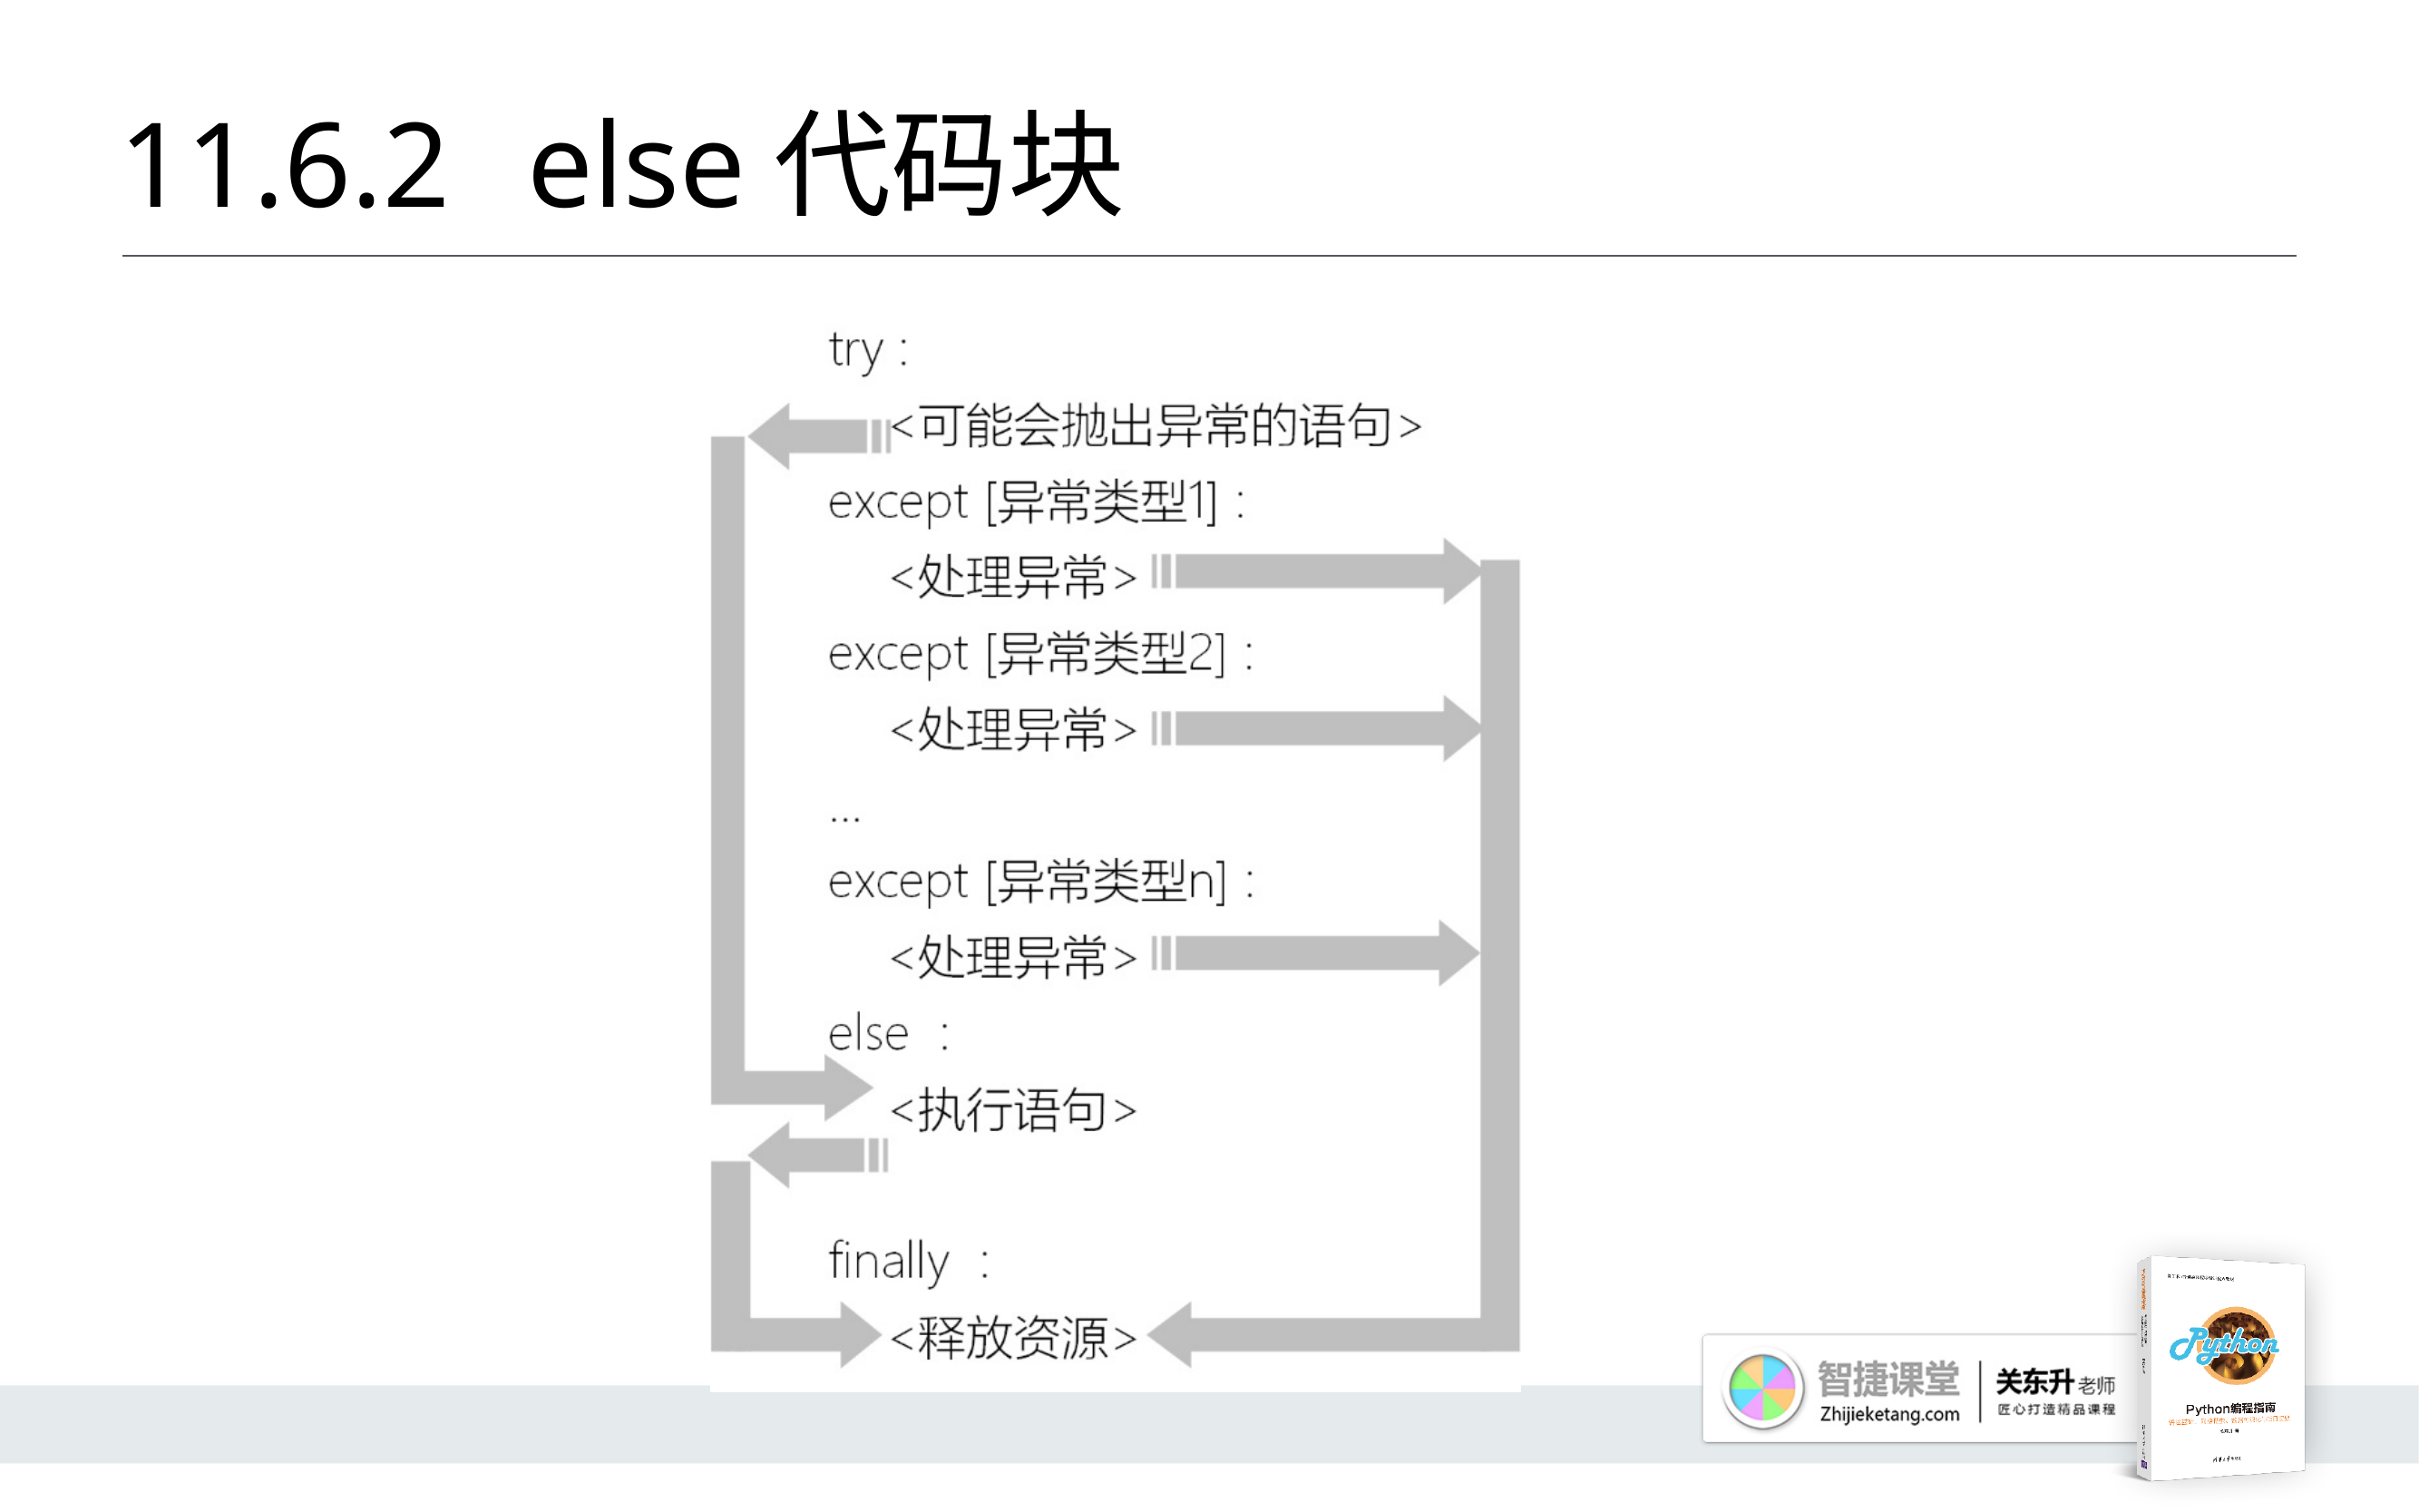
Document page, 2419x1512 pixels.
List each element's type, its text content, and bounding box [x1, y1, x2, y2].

title 11.6.2 else代码块 [111, 81, 1832, 258]
picture [0, 0, 2419, 1512]
